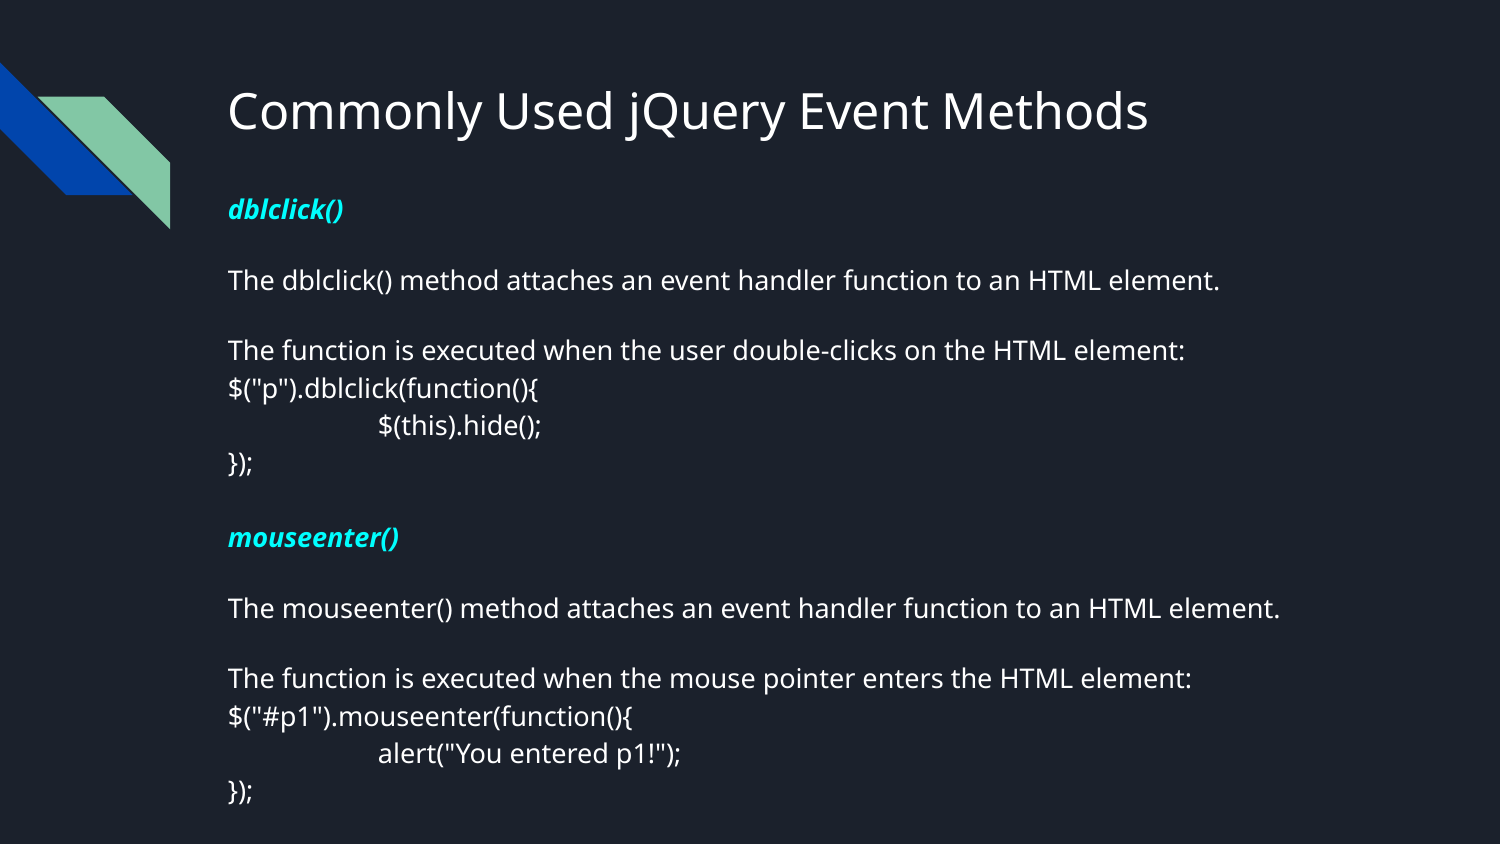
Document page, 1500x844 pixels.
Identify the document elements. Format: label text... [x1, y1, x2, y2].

title Commonly Used jQuery Event Methods [212, 64, 1368, 172]
list dblclick() The dblclick() method attaches an event handler function to an HTML element. The function is executed when the user double-clicks on the HTML element: $("p").dblclick(function(){ $(this).hide(); }); mouseenter() The mouseenter() method attaches an event handler function to an HTML element. The function is executed when the mouse pointer enters the HTML element: $("#p1").mouseenter(function(){ alert("You entered p1!"); }); [212, 172, 1449, 818]
